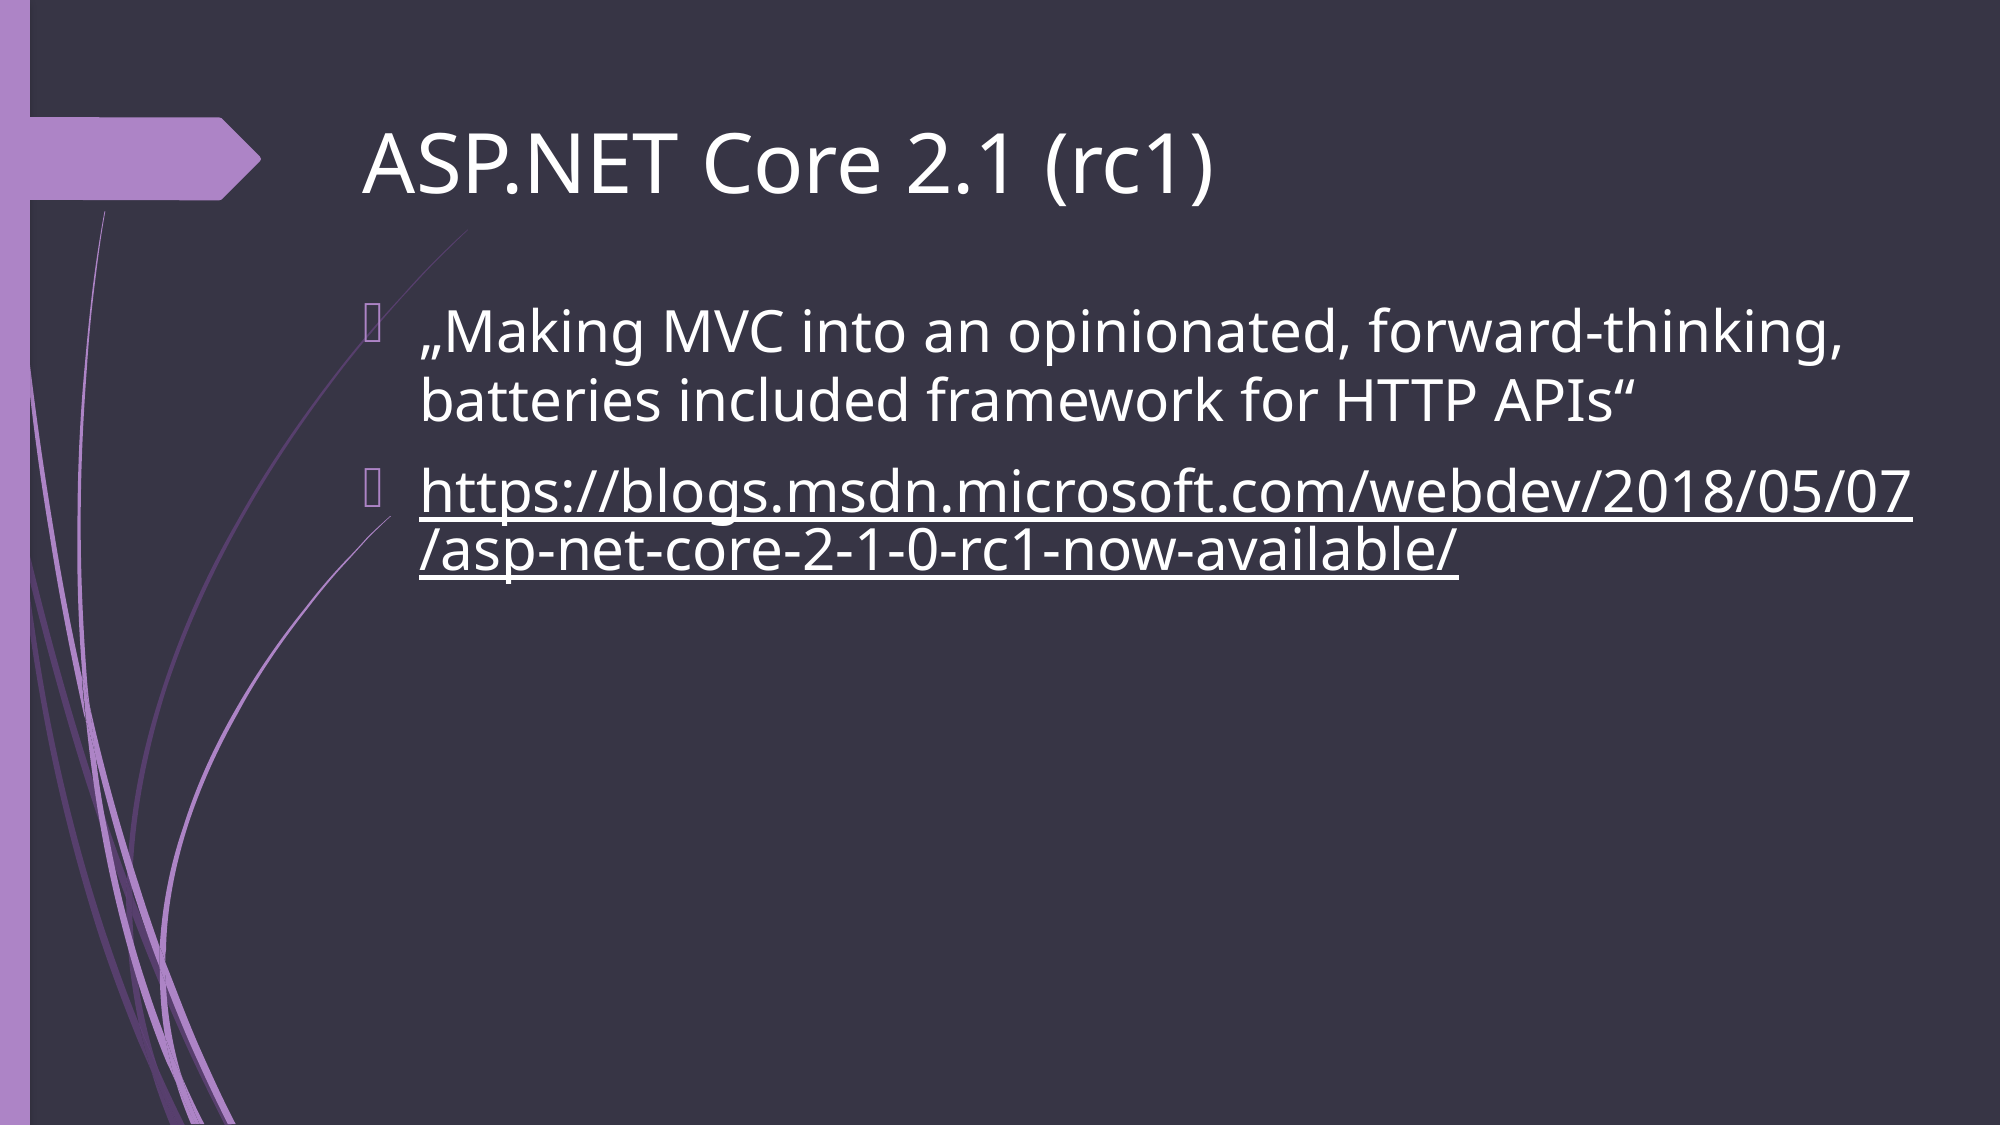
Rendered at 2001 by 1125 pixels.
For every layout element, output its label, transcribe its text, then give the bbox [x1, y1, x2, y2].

list „Making MVC into an opinionated, forward-thinking, batteries included framework for HTTP APIs“ https://blogs.msdn.microsoft.com/webdev/2018/05/07/asp-net-core-2-1-0-rc1-now-available/ [347, 286, 1929, 1088]
title ASP.NET Core 2.1 (rc1) [347, 102, 1888, 216]
